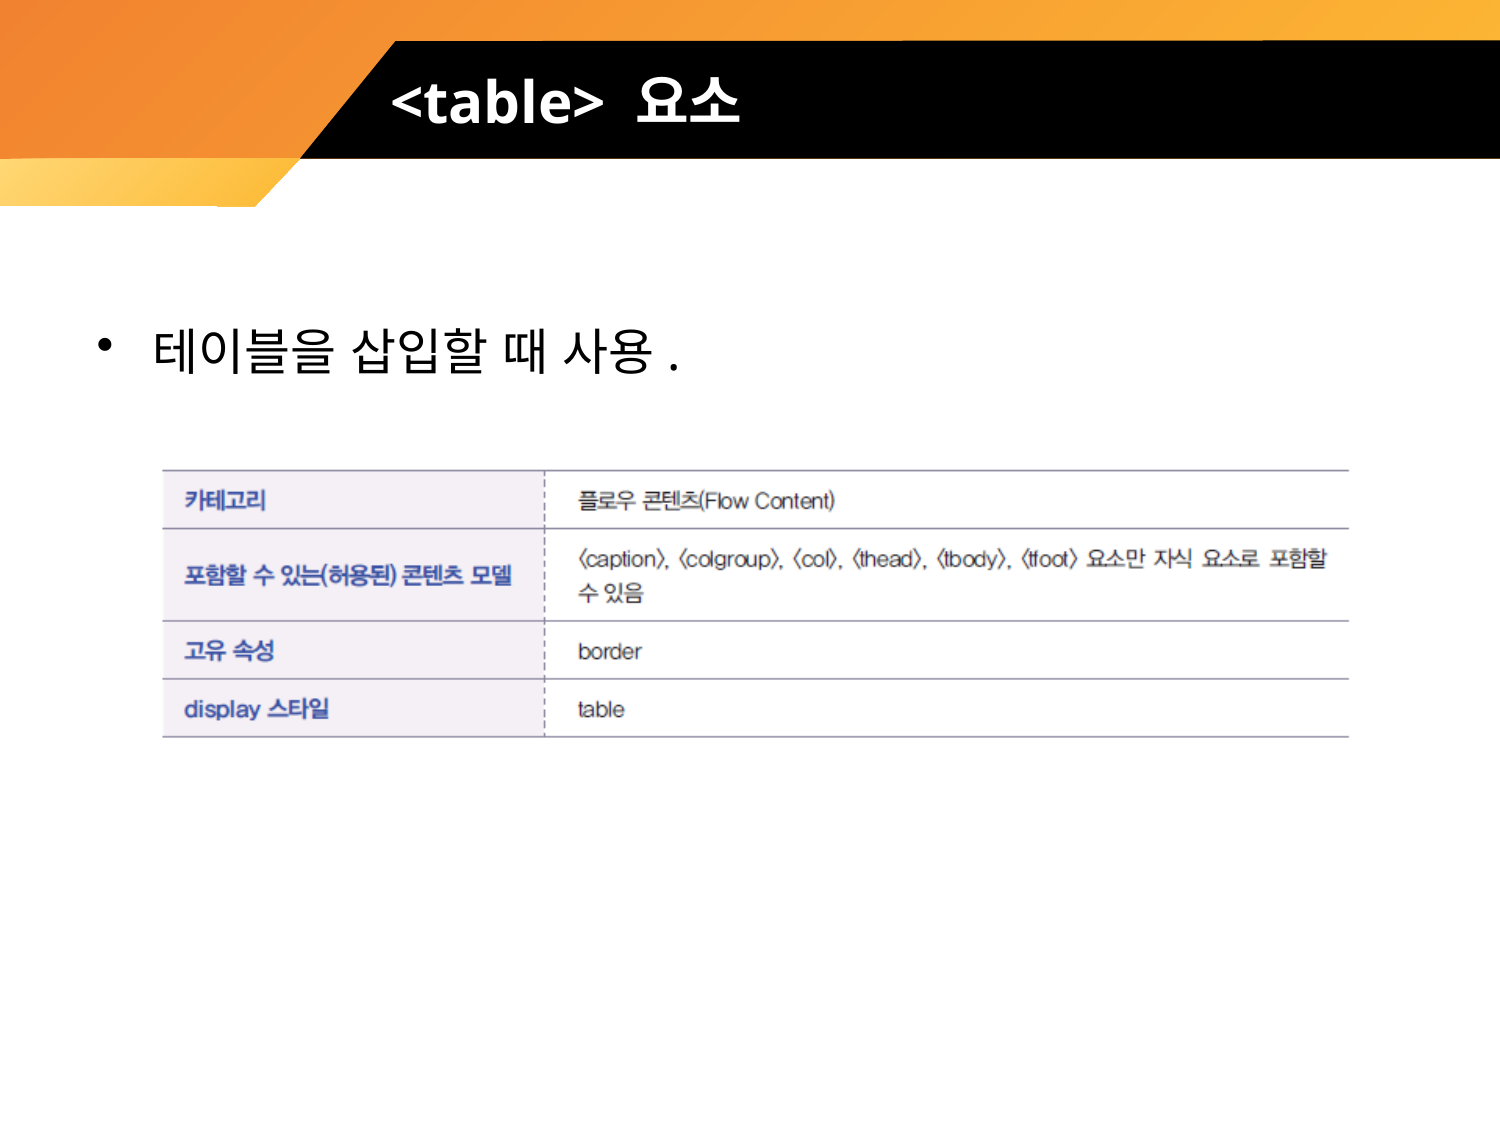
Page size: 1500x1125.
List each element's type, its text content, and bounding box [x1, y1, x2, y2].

picture [147, 455, 1369, 752]
title <table> 요소 [374, 36, 1481, 163]
text_box 테이블을 삽입할 때 사용. [81, 243, 1432, 1067]
